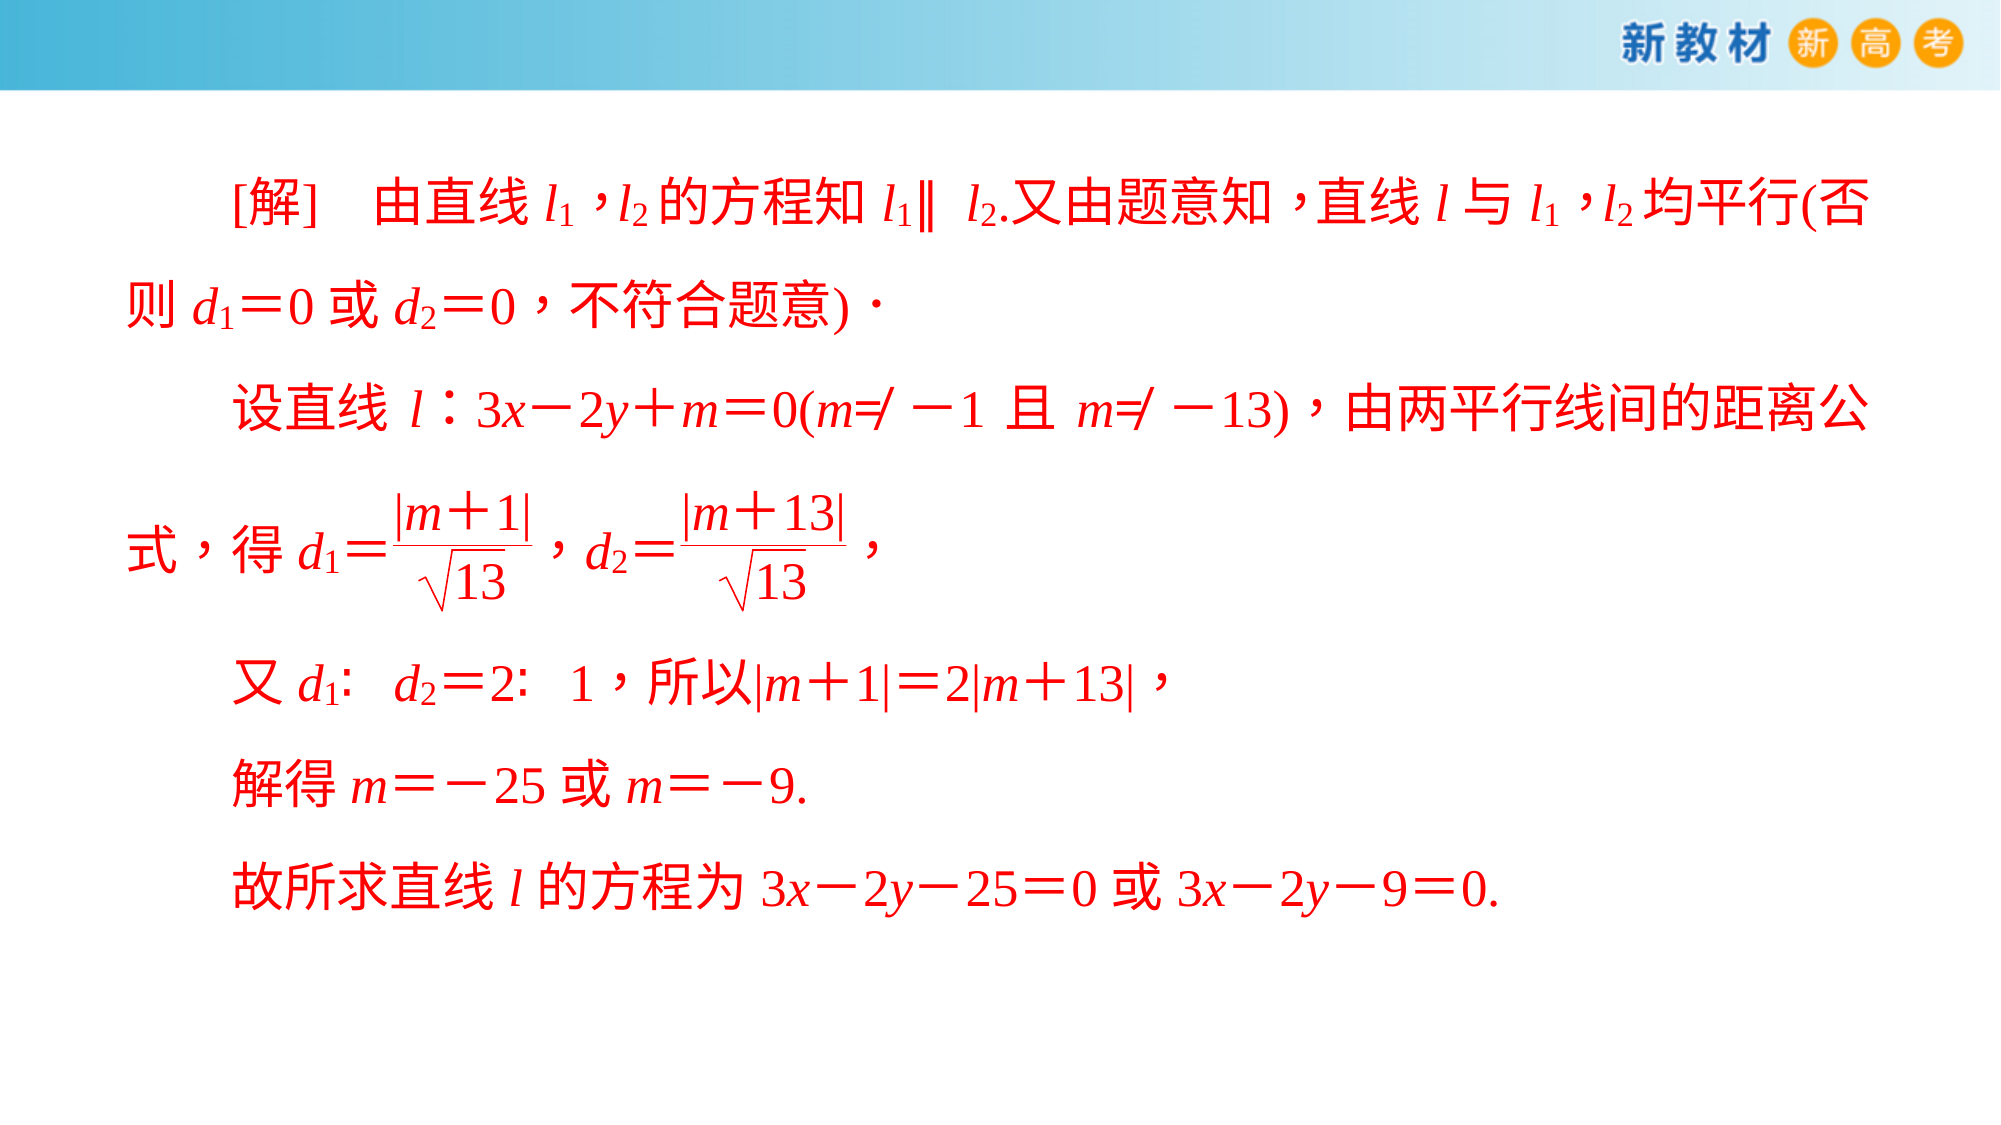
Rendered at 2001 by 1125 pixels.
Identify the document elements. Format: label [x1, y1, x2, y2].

picture [0, 0, 2001, 1125]
text_box [125, 168, 1875, 957]
